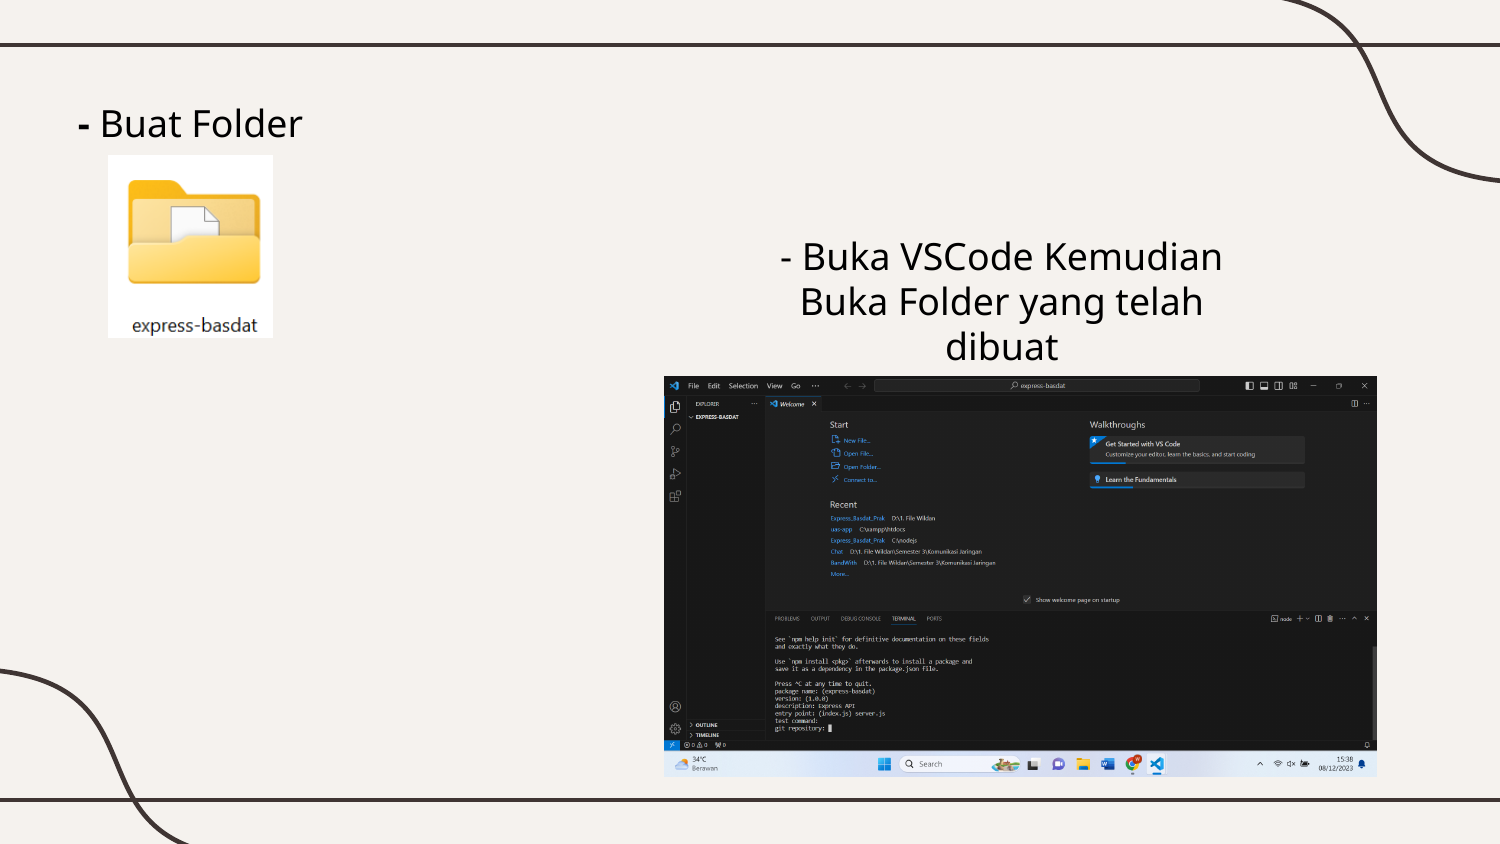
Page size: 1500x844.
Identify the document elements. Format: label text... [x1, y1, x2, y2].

text_box [890, 246, 1469, 333]
picture [108, 155, 274, 339]
picture [663, 376, 1377, 778]
title - Buat Folder [34, 85, 347, 157]
text_box - Buka VSCode Kemudian Buka Folder yang telah dibuat [731, 218, 1273, 290]
